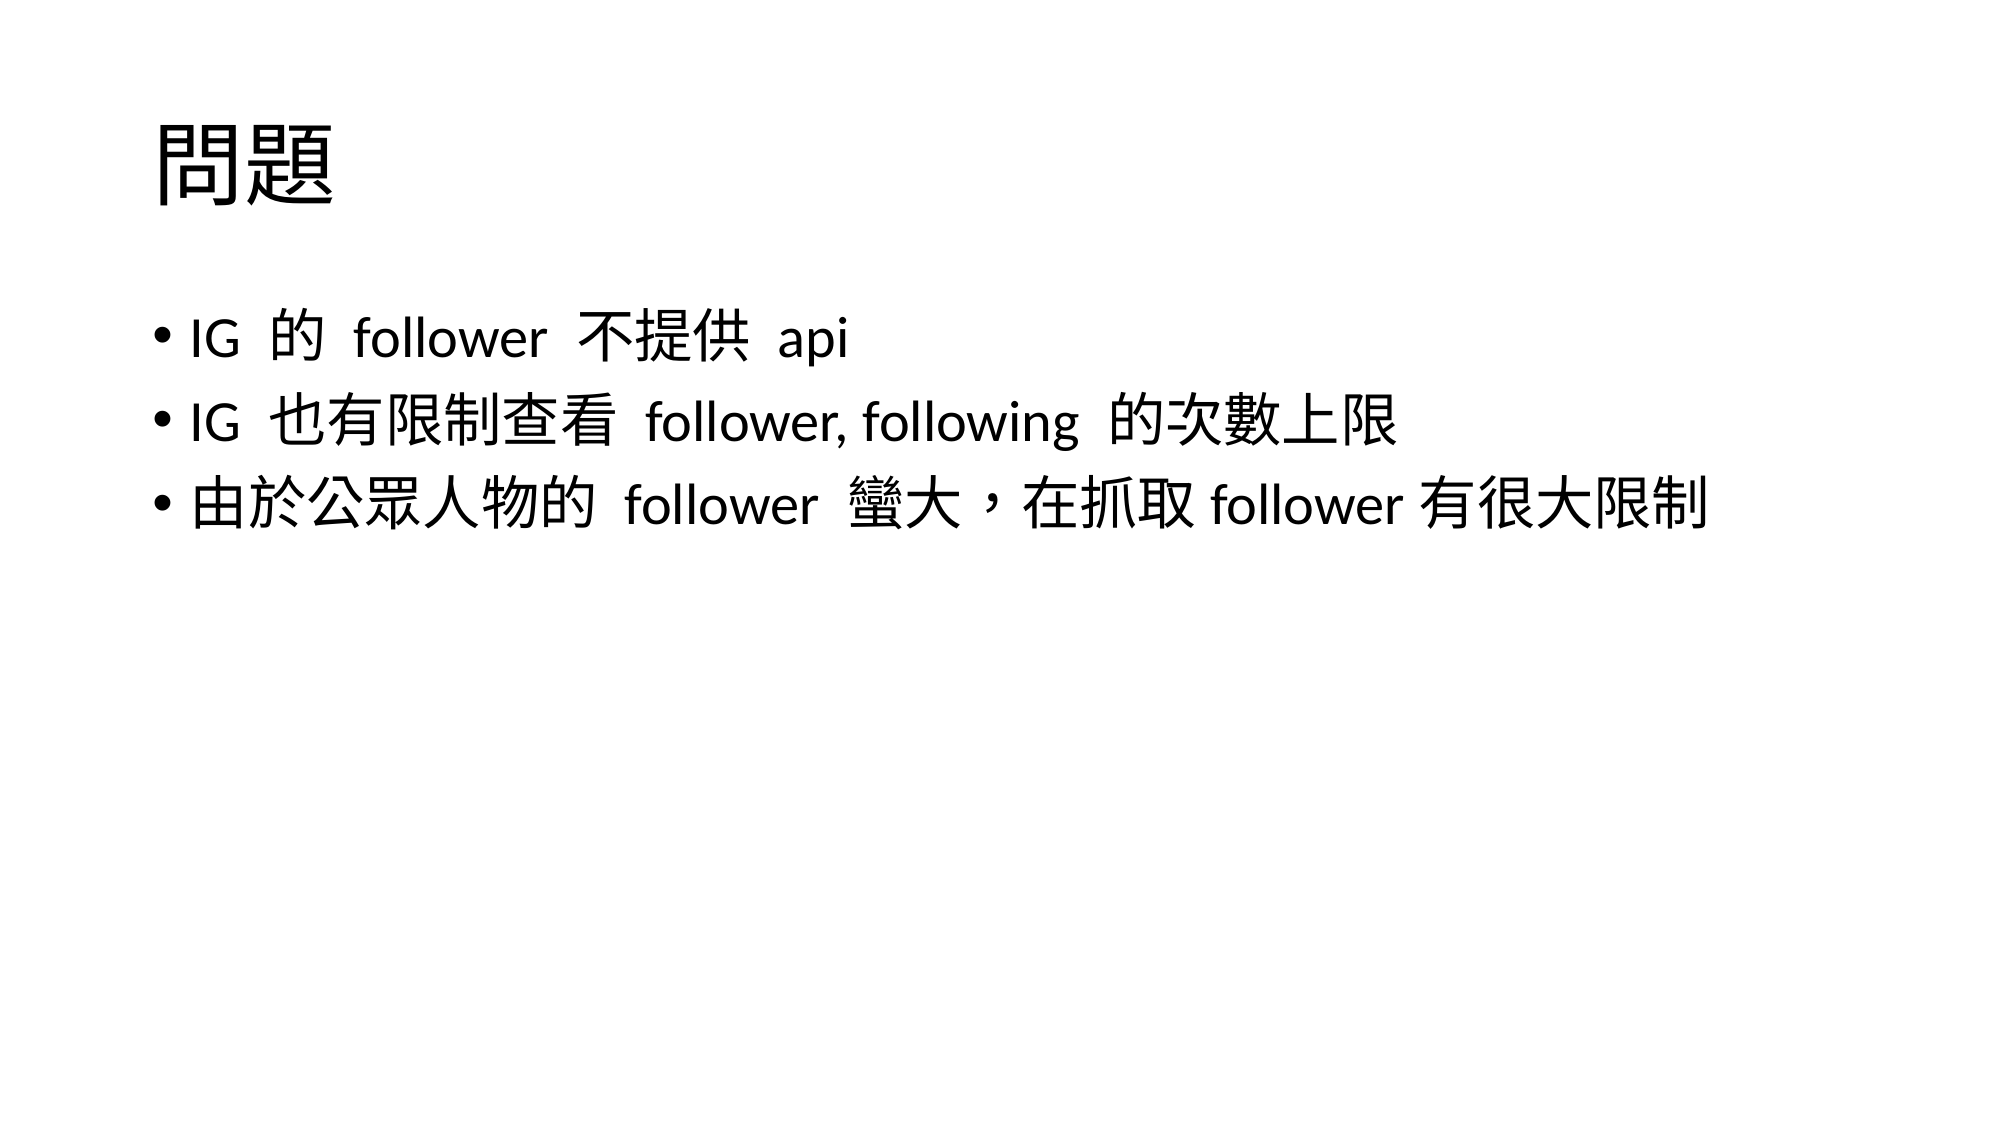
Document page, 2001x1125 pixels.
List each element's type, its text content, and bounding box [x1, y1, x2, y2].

title 問題 [137, 59, 1863, 278]
list IG 的 follower 不提供 api IG 也有限制查看 follower, following 的次數上限 由於公眾人物的 follower 蠻大，在抓取follower有很大限制 [137, 299, 1863, 1014]
